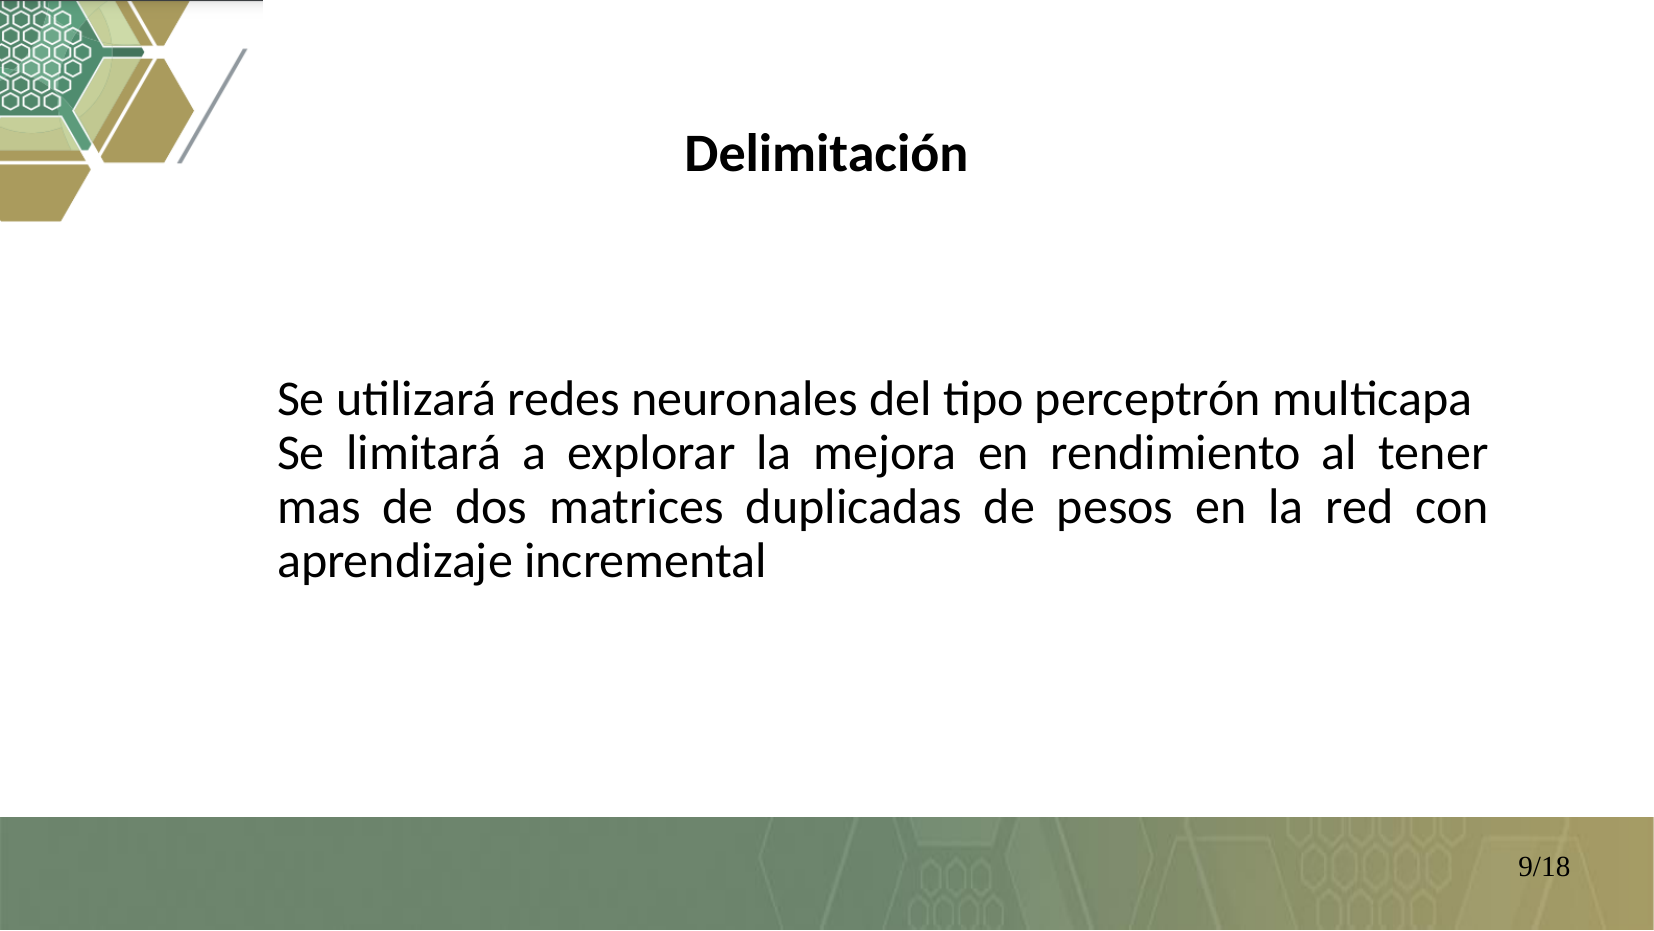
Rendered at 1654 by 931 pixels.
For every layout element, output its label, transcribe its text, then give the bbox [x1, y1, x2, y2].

subtitle Se utilizará redes neuronales del tipo perceptrón multicapa Se limitará a explorar la mejora en rendimiento al tener mas de dos matrices duplicadas de pesos en la red con aprendizaje incremental [277, 344, 1490, 616]
picture [0, 817, 1654, 931]
title Delimitación [267, 75, 1571, 232]
picture [0, 0, 263, 244]
